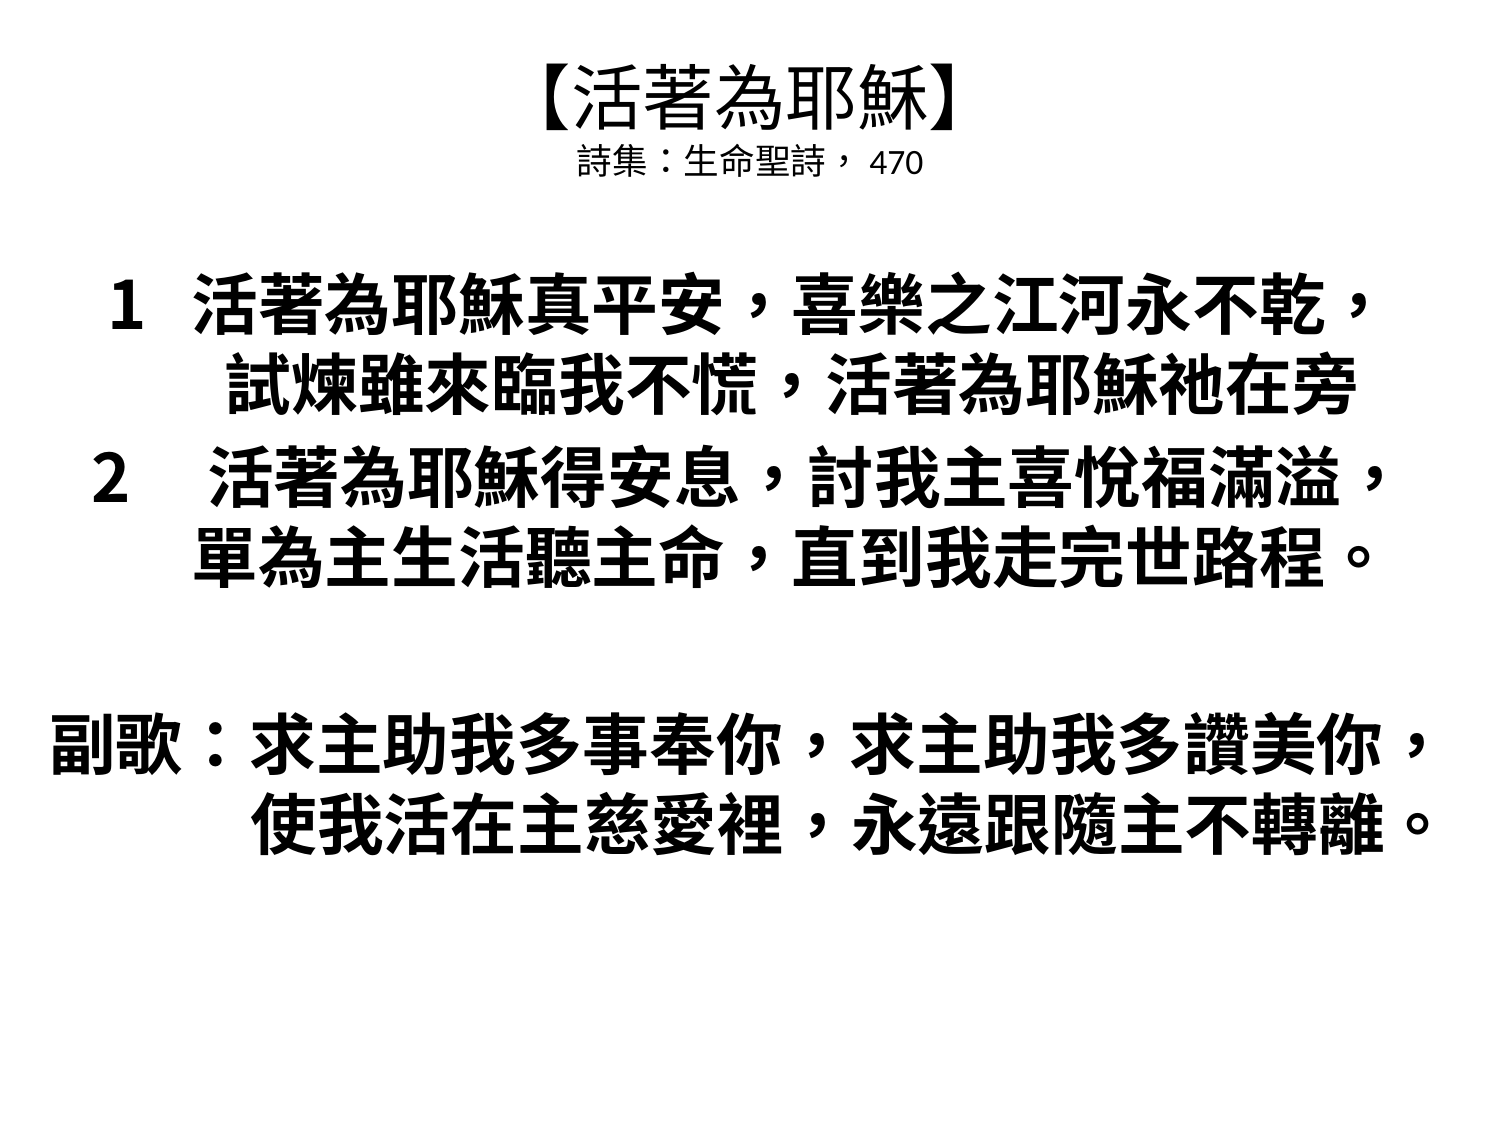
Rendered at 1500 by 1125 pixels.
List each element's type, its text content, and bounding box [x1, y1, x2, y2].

title 【活著為耶穌】 詩集：生命聖詩，470 [75, 45, 1425, 233]
list 活著為耶穌真平安，喜樂之江河永不乾， 試煉雖來臨我不慌，活著為耶穌祂在旁 活著為耶穌得安息，討我主喜悅福滿溢， 單為主生活聽主命，直到我走完世路程。 副歌：求主助我多事奉你，求主助我多讚美你， 使我活在主慈愛裡，永遠跟隨主不轉離。 [0, 255, 1500, 1125]
